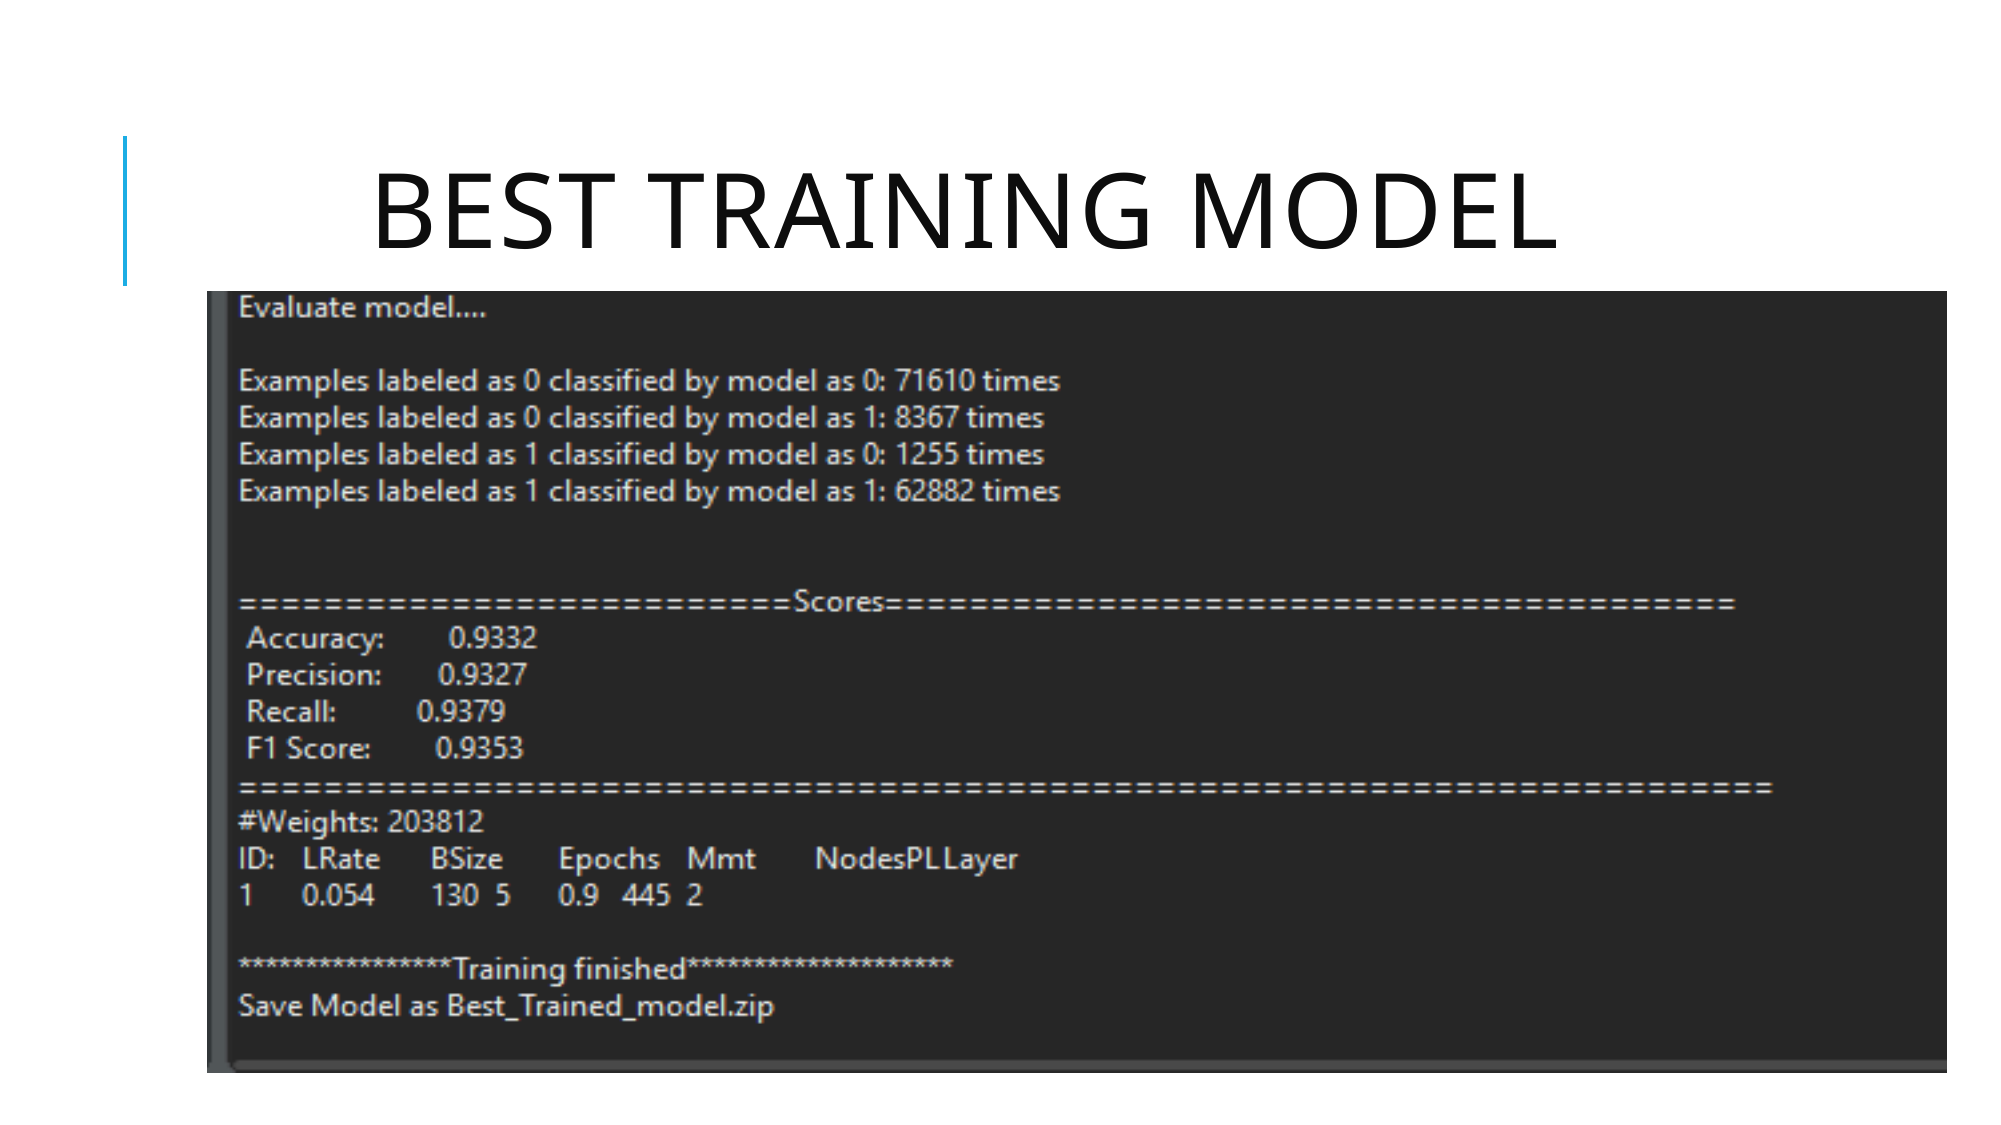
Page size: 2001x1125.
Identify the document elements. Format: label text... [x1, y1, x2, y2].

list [207, 291, 1947, 1073]
title Best Training Model [168, 96, 1763, 342]
